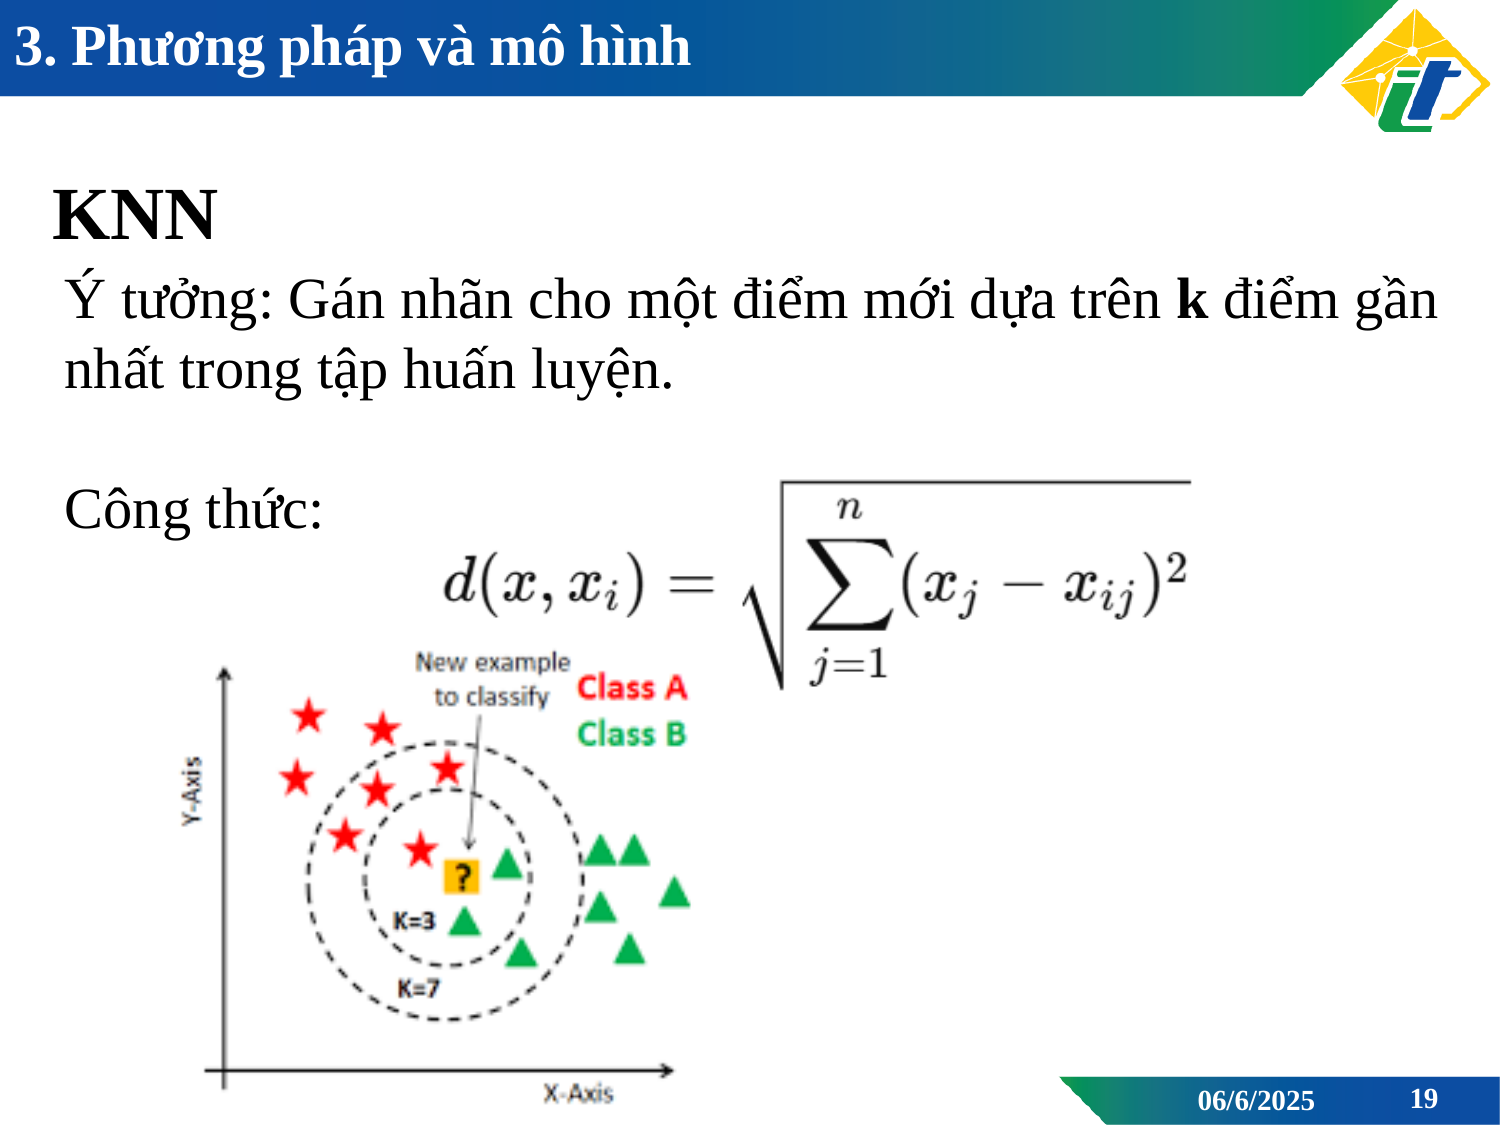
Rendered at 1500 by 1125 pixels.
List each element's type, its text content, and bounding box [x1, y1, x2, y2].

picture [0, 0, 1500, 1125]
text_box Ý tưởng: Gán nhãn cho một điểm mới dựa trên k điểm gần nhất trong tập huấn luyện. Công thức: [49, 252, 1488, 898]
slide_number 19 [1403, 1080, 1441, 1117]
text_box KNN [37, 112, 975, 263]
title 3. Phương pháp và mô hình [12, 4, 763, 195]
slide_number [1195, 1081, 1332, 1125]
